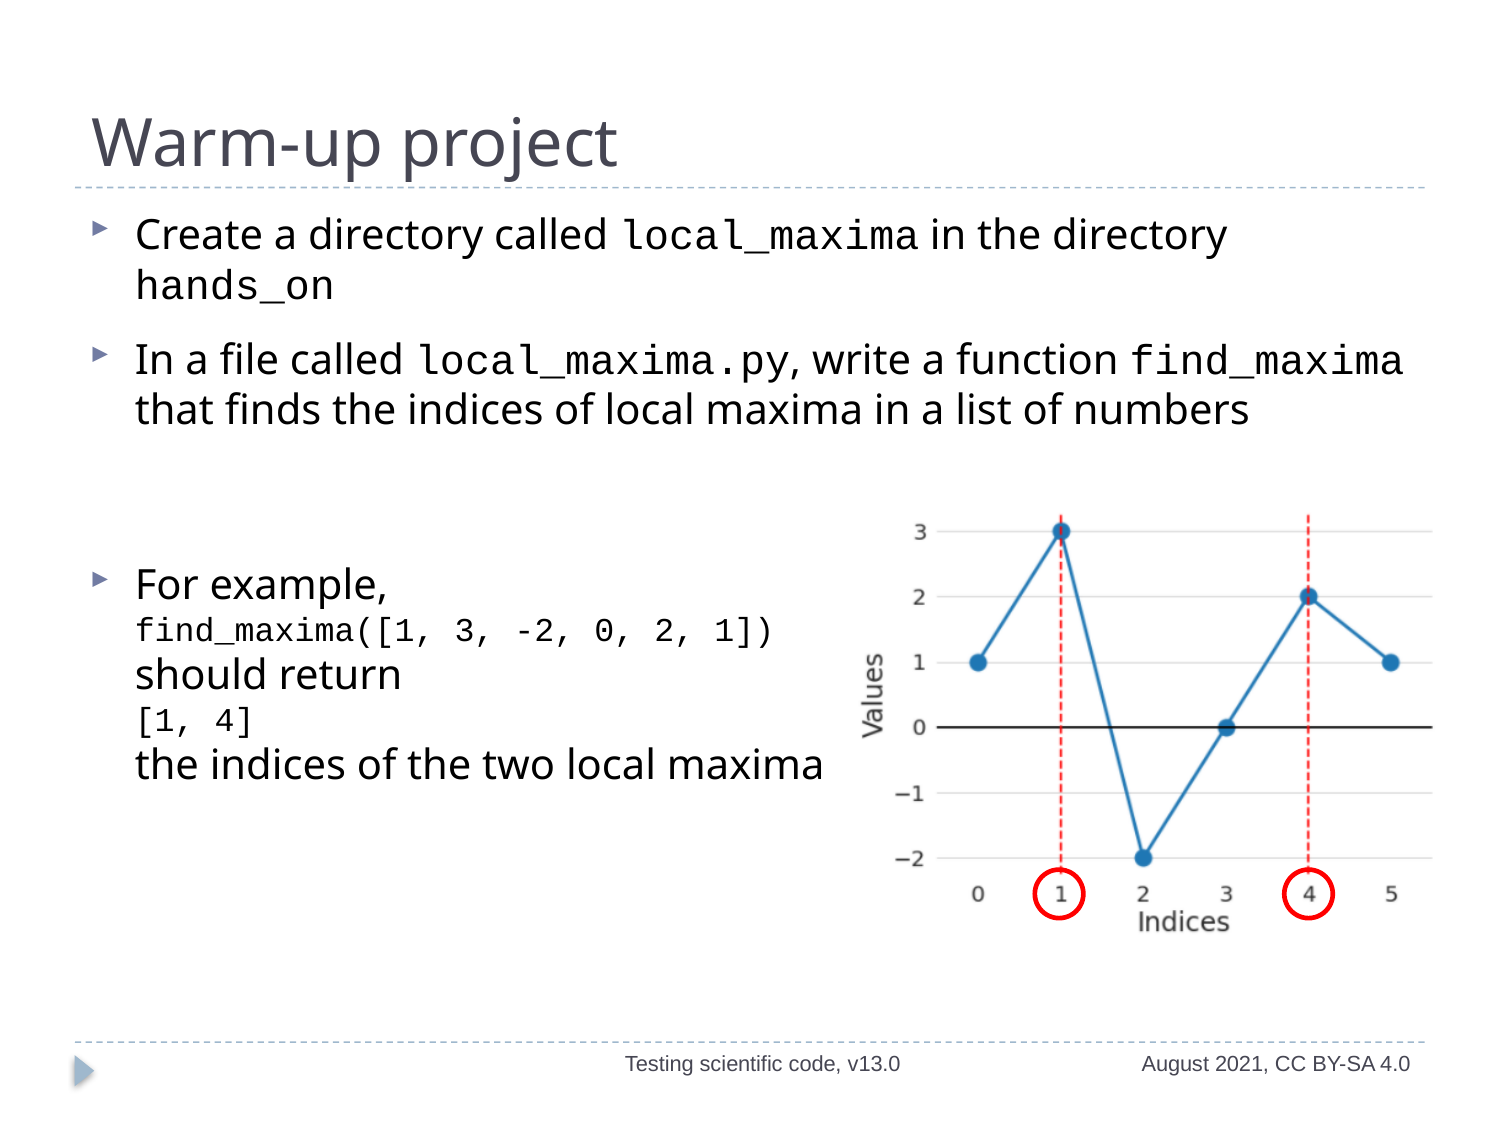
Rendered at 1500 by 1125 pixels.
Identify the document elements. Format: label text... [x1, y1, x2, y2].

footer Testing scientific code, v13.0 [475, 1042, 1051, 1103]
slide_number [1051, 1042, 1426, 1103]
list Create a directory called local_maxima in the directory hands_on In a file called local_maxima.py, write a function find_maxima that finds the indices of local maxima in a list of numbers For example, find_maxima([1, 3, -2, 0, 2, 1]) should return [1, 4] the indices of the two local maxima [75, 200, 1425, 1010]
title Warm-up project [76, 24, 1427, 188]
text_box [856, 503, 1444, 941]
